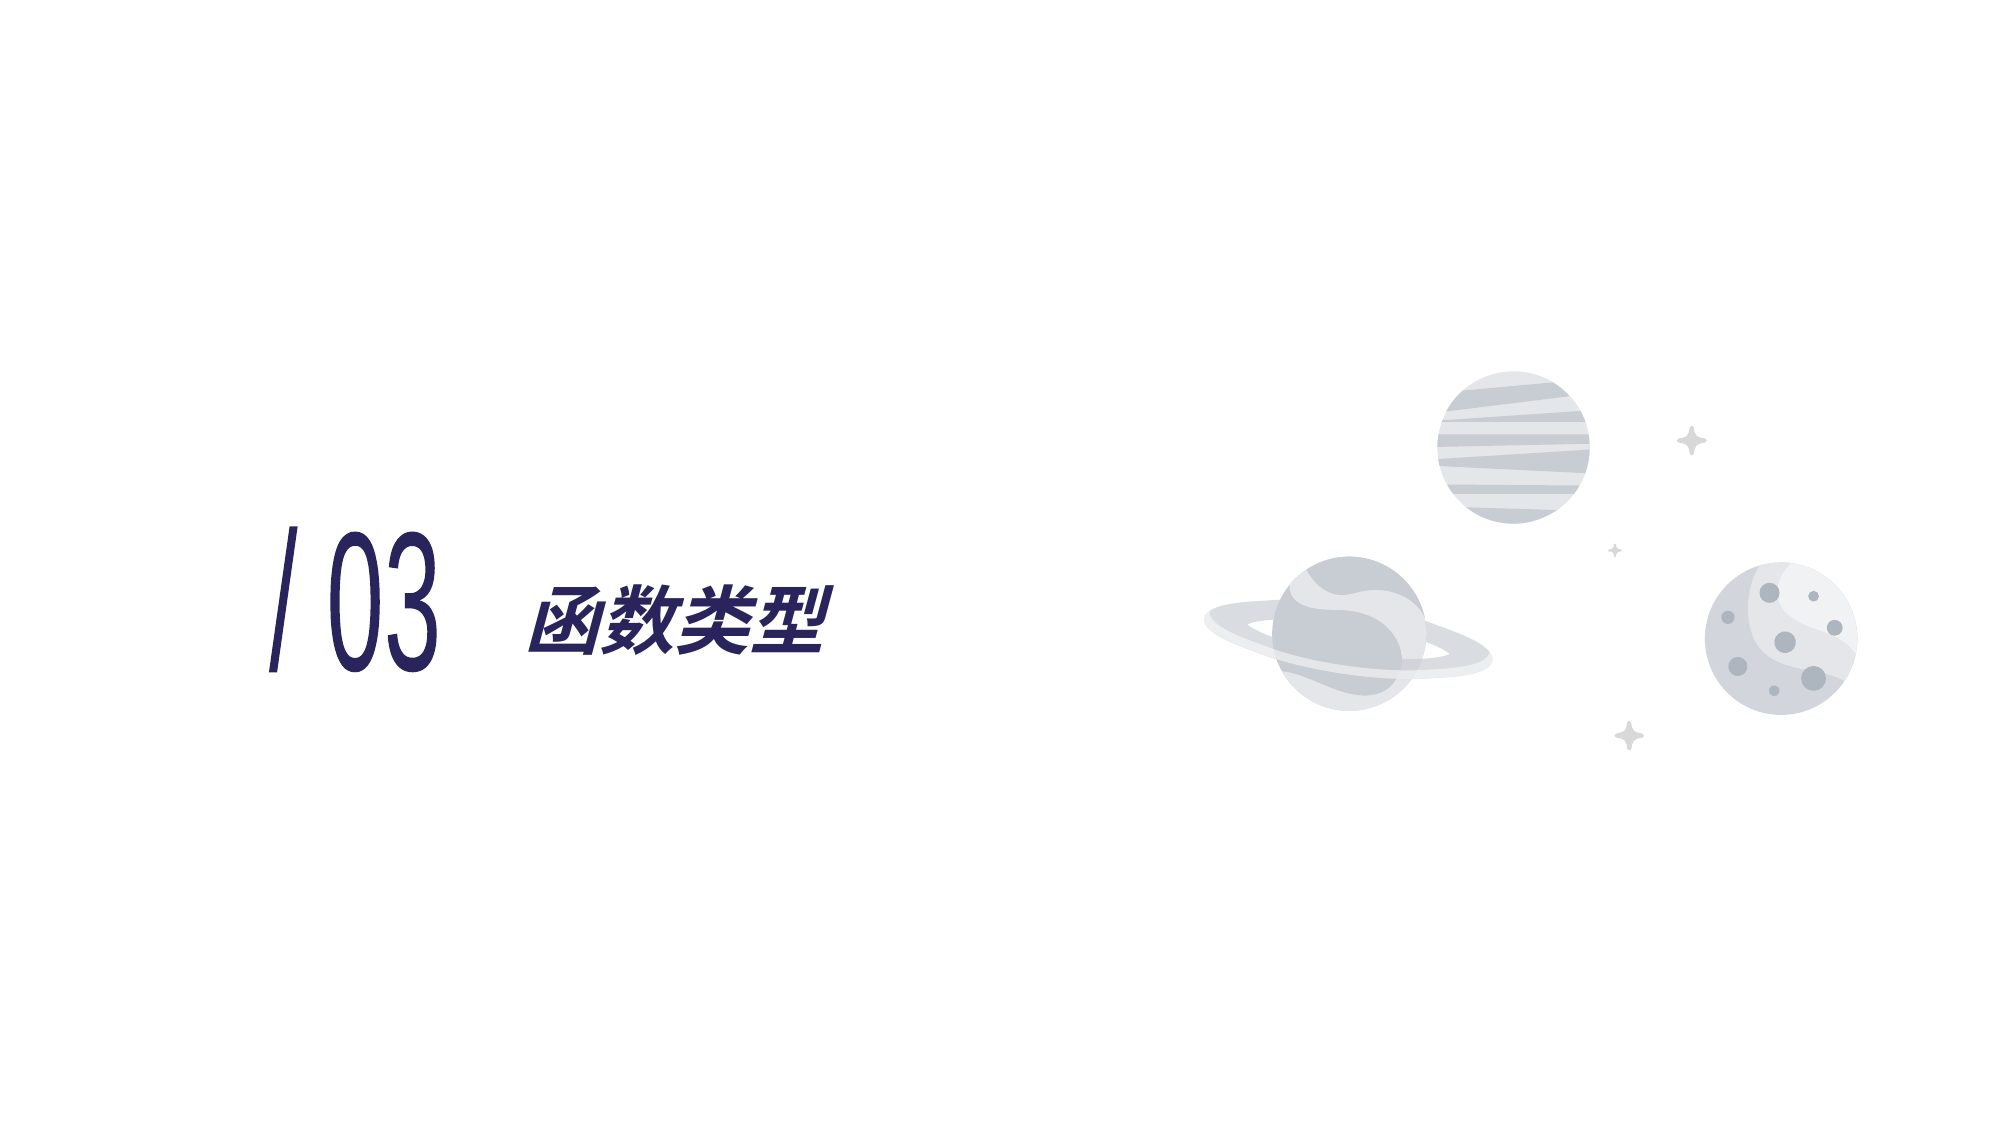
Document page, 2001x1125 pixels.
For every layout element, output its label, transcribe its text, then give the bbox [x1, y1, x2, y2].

title 函数类型 [509, 525, 1092, 673]
